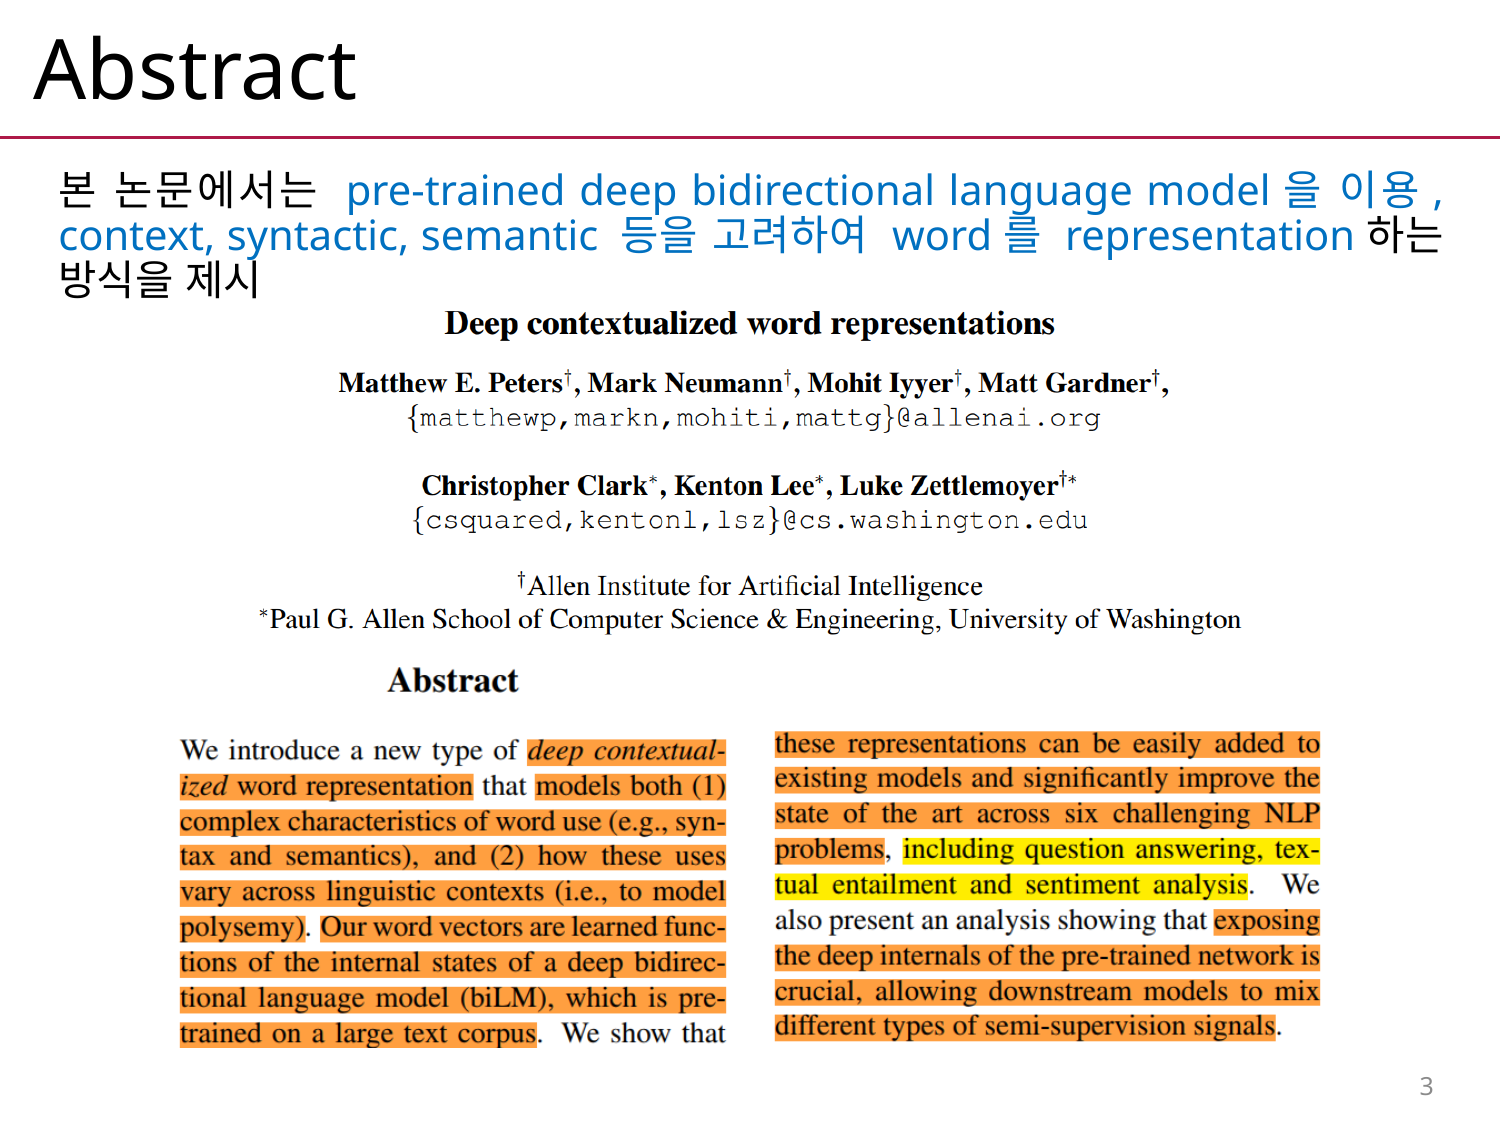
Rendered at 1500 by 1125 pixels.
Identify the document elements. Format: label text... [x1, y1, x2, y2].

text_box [171, 664, 1328, 1048]
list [247, 303, 1253, 635]
title Abstract [18, 19, 1313, 126]
text_box 본 논문에서는 pre-trained deep bidirectional language model을 이용, context, syntactic, semantic 등을 고려하여 word를 representation하는 방식을 제시 [43, 162, 1459, 1120]
